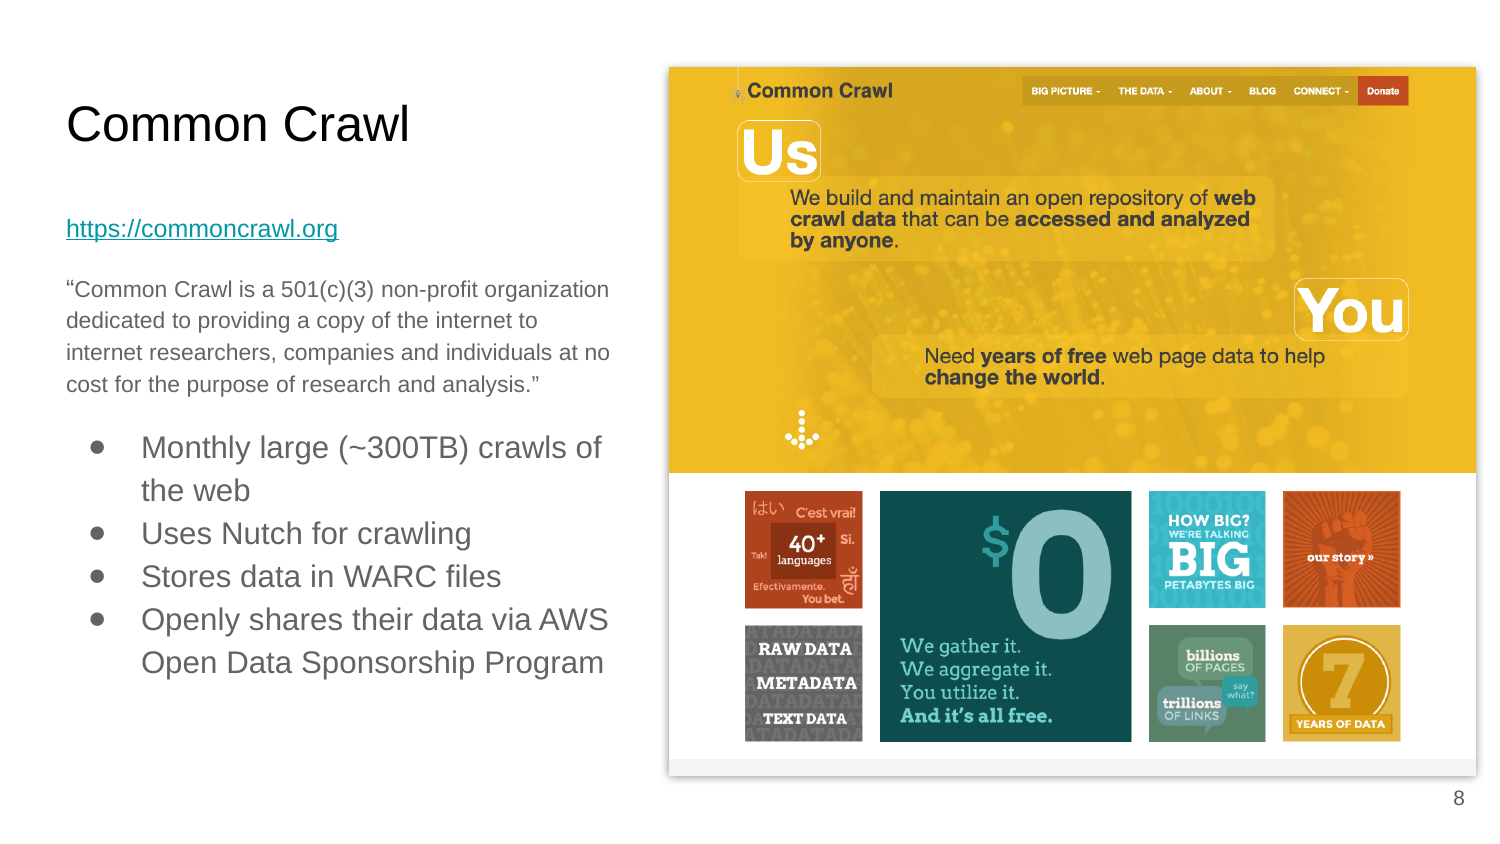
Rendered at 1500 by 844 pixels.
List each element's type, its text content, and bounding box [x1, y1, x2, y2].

picture [669, 67, 1476, 777]
slide_number ‹#› [1389, 776, 1480, 830]
list https://commoncrawl.org “Common Crawl is a 501(c)(3) non-profit organization dedicated to providing a copy of the internet to internet researchers, companies and individuals at no cost for the purpose of research and analysis.” Monthly large (~300TB) crawls of the web Uses Nutch for crawling Stores data in WARC files Openly shares their data via AWS Open Data Sponsorship Program [51, 193, 633, 750]
title Common Crawl [51, 42, 512, 167]
